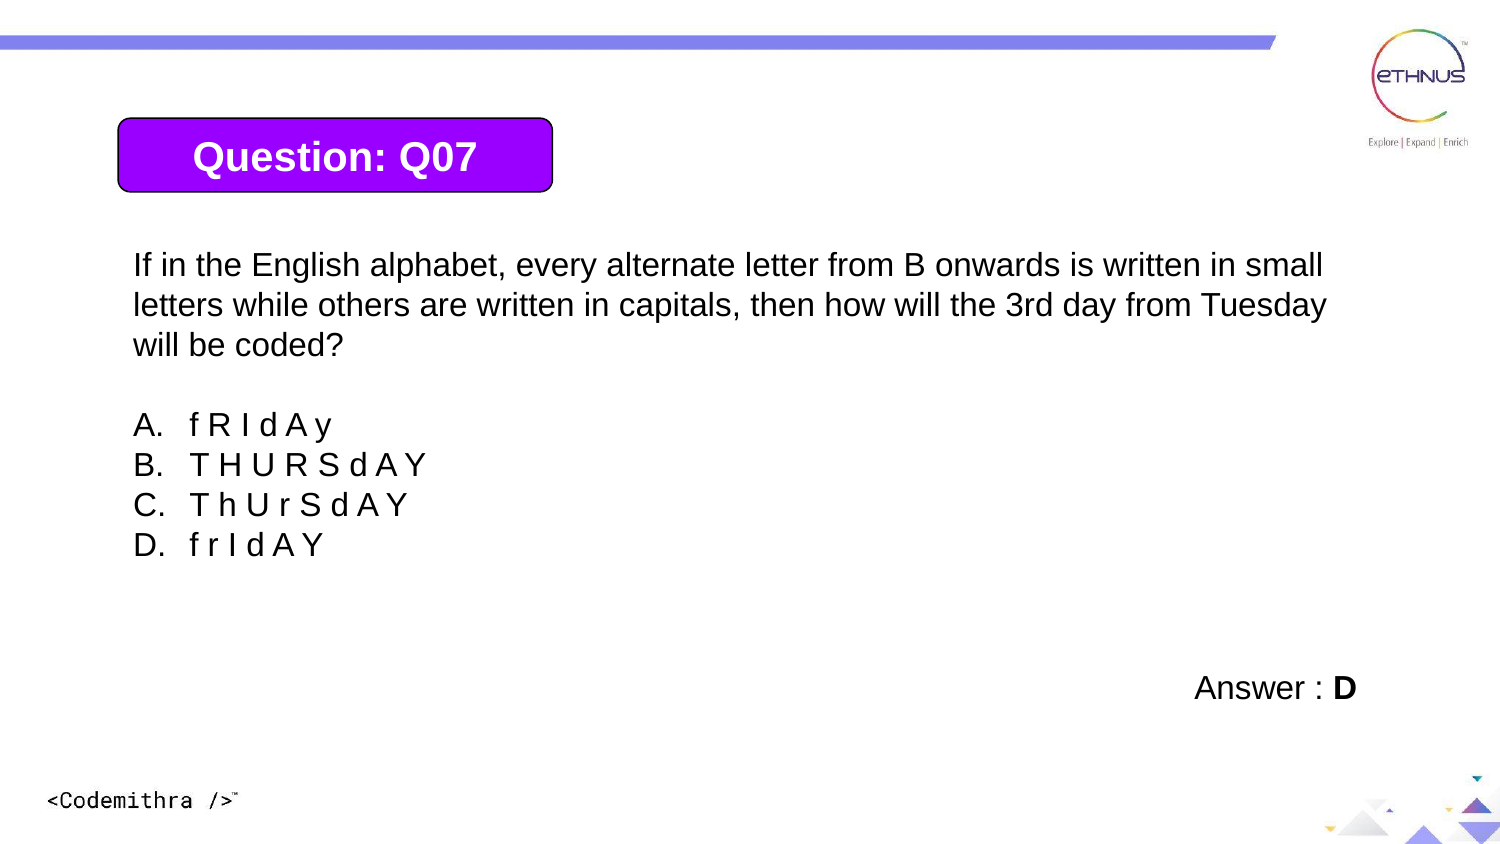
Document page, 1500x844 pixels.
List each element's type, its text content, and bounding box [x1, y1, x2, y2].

picture [0, 1, 1500, 844]
text_box Question: Q07 [118, 118, 553, 192]
text_box If in the English alphabet, every alternate letter from B onwards is written in small letters while others are written in capitals, then how will the 3rd day from Tuesday will be coded? f R I d A y T H U R S d A Y T h U r S d A Y f r I d A Y [118, 236, 1373, 571]
text_box Answer : D [1179, 659, 1419, 718]
